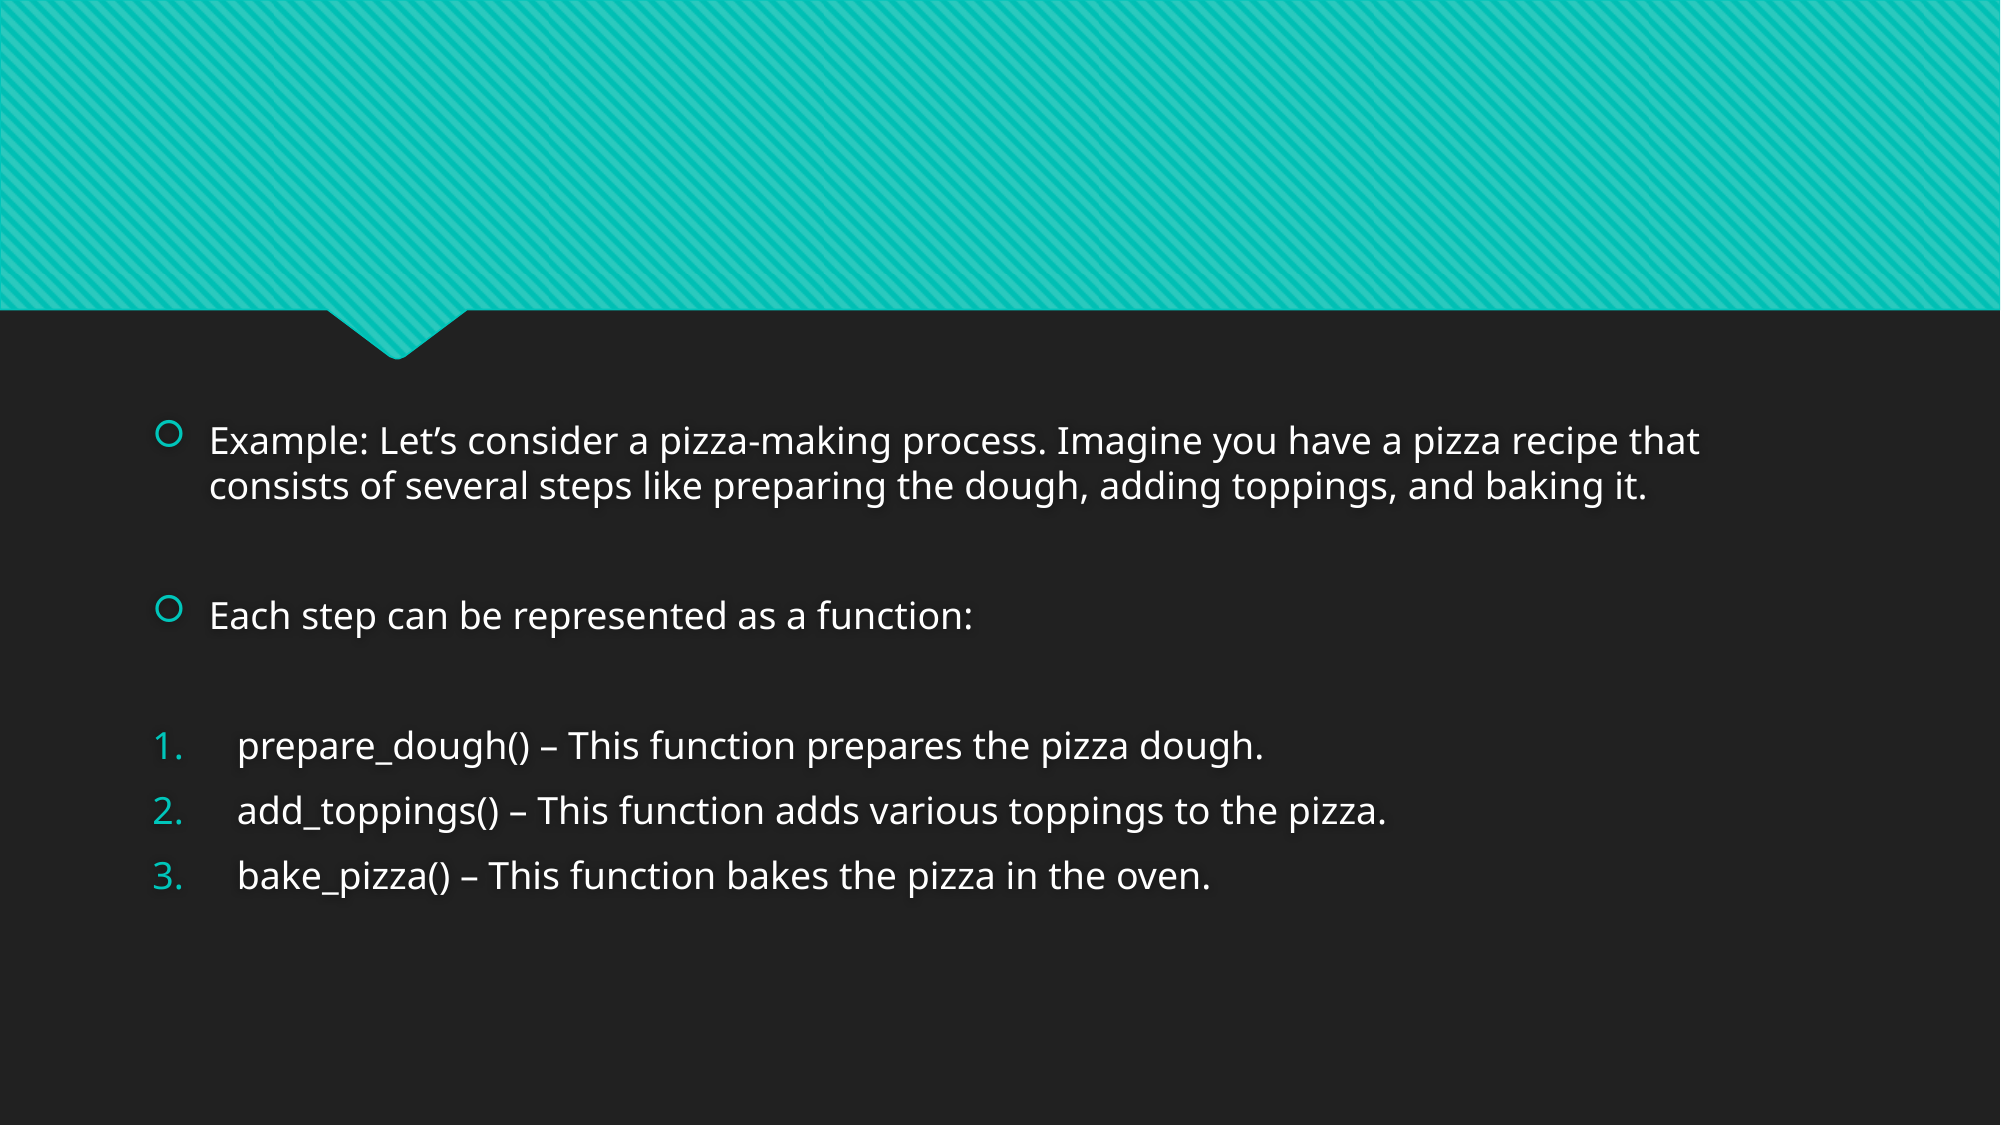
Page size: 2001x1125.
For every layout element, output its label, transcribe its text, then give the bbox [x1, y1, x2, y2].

list Example: Let’s consider a pizza-making process. Imagine you have a pizza recipe that consists of several steps like preparing the dough, adding toppings, and baking it. Each step can be represented as a function: prepare_dough() – This function prepares the pizza dough. add_toppings() – This function adds various toppings to the pizza. bake_pizza() – This function bakes the pizza in the oven. [137, 287, 1863, 1027]
